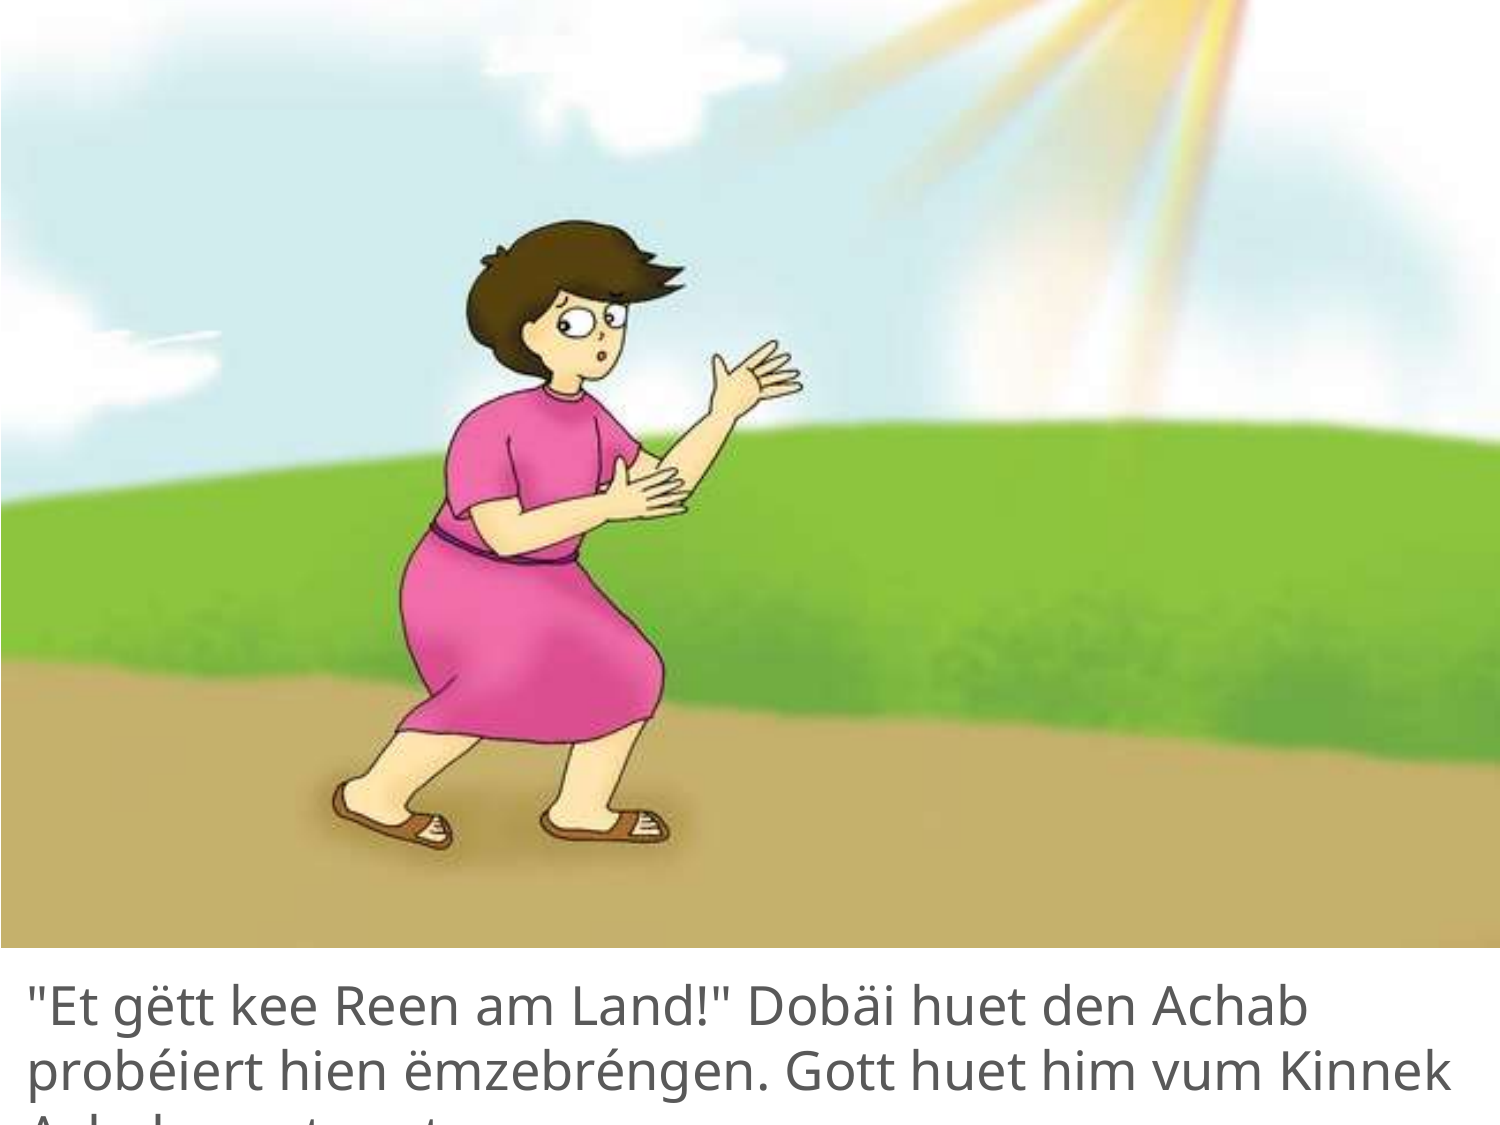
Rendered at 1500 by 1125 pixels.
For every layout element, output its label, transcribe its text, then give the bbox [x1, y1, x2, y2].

picture [1, 0, 1500, 948]
text_box "Et gëtt kee Reen am Land!" Dobäi huet den Achab probéiert hien ëmzebréngen. Gott huet him vum Kinnek Achab verstoppt. [11, 964, 1483, 1125]
